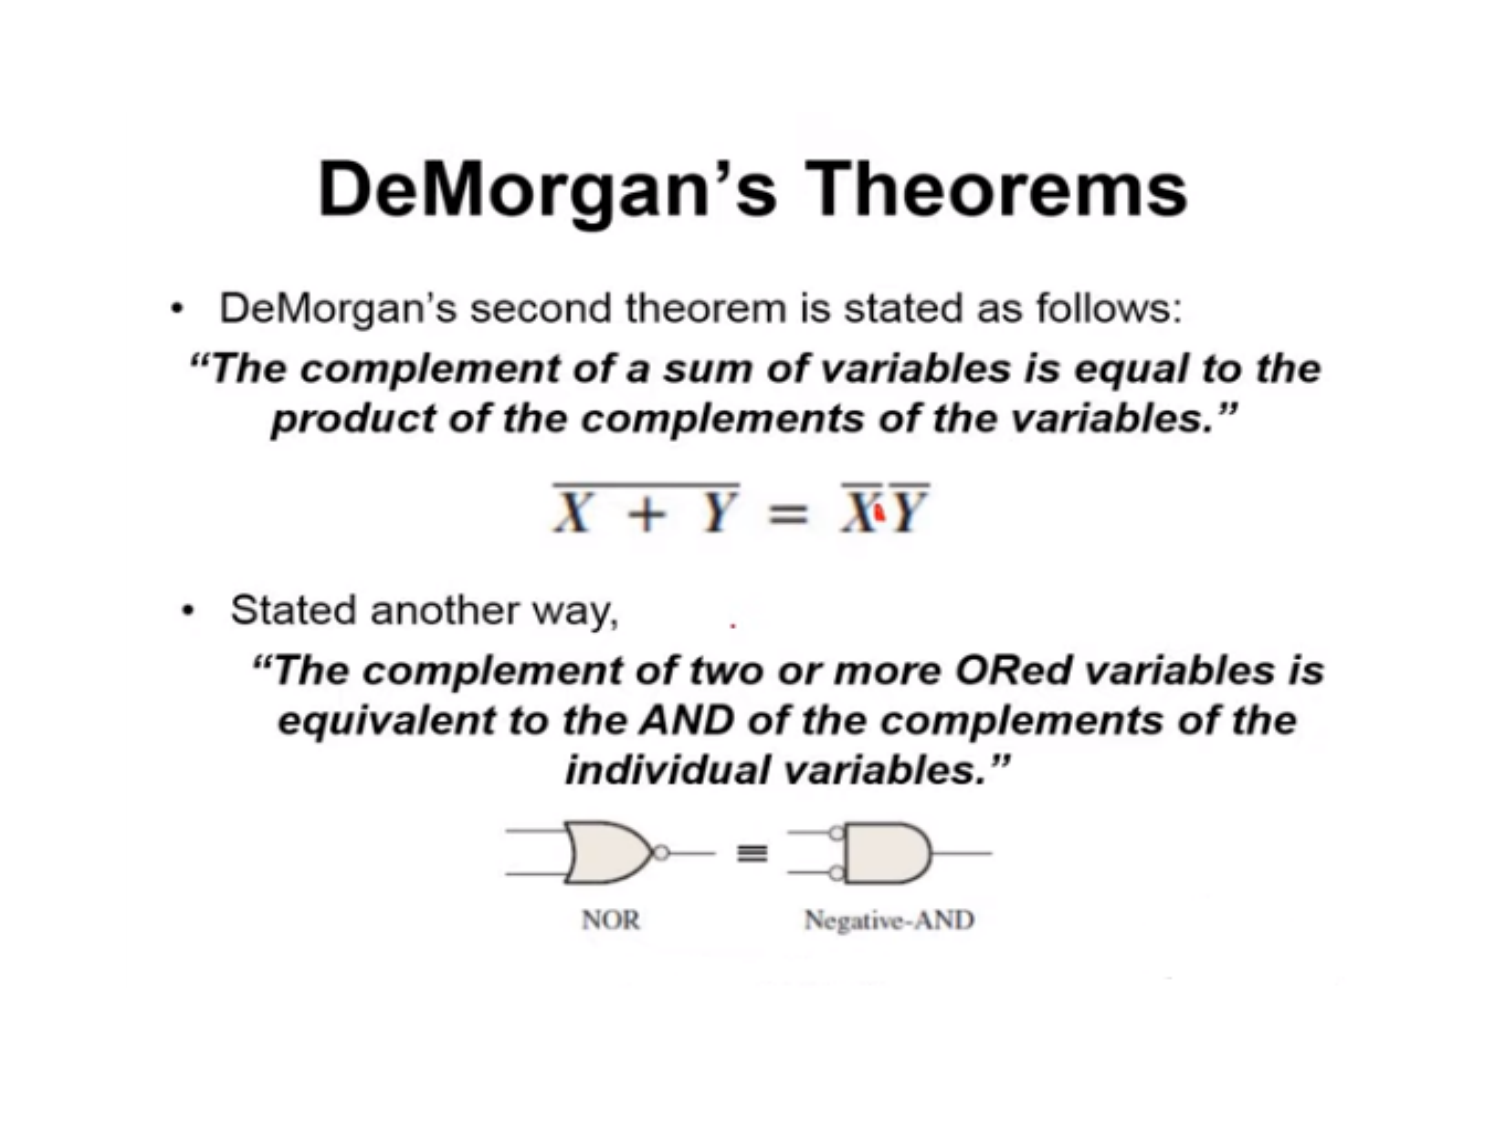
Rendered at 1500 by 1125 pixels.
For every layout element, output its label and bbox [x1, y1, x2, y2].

list [124, 112, 1401, 988]
